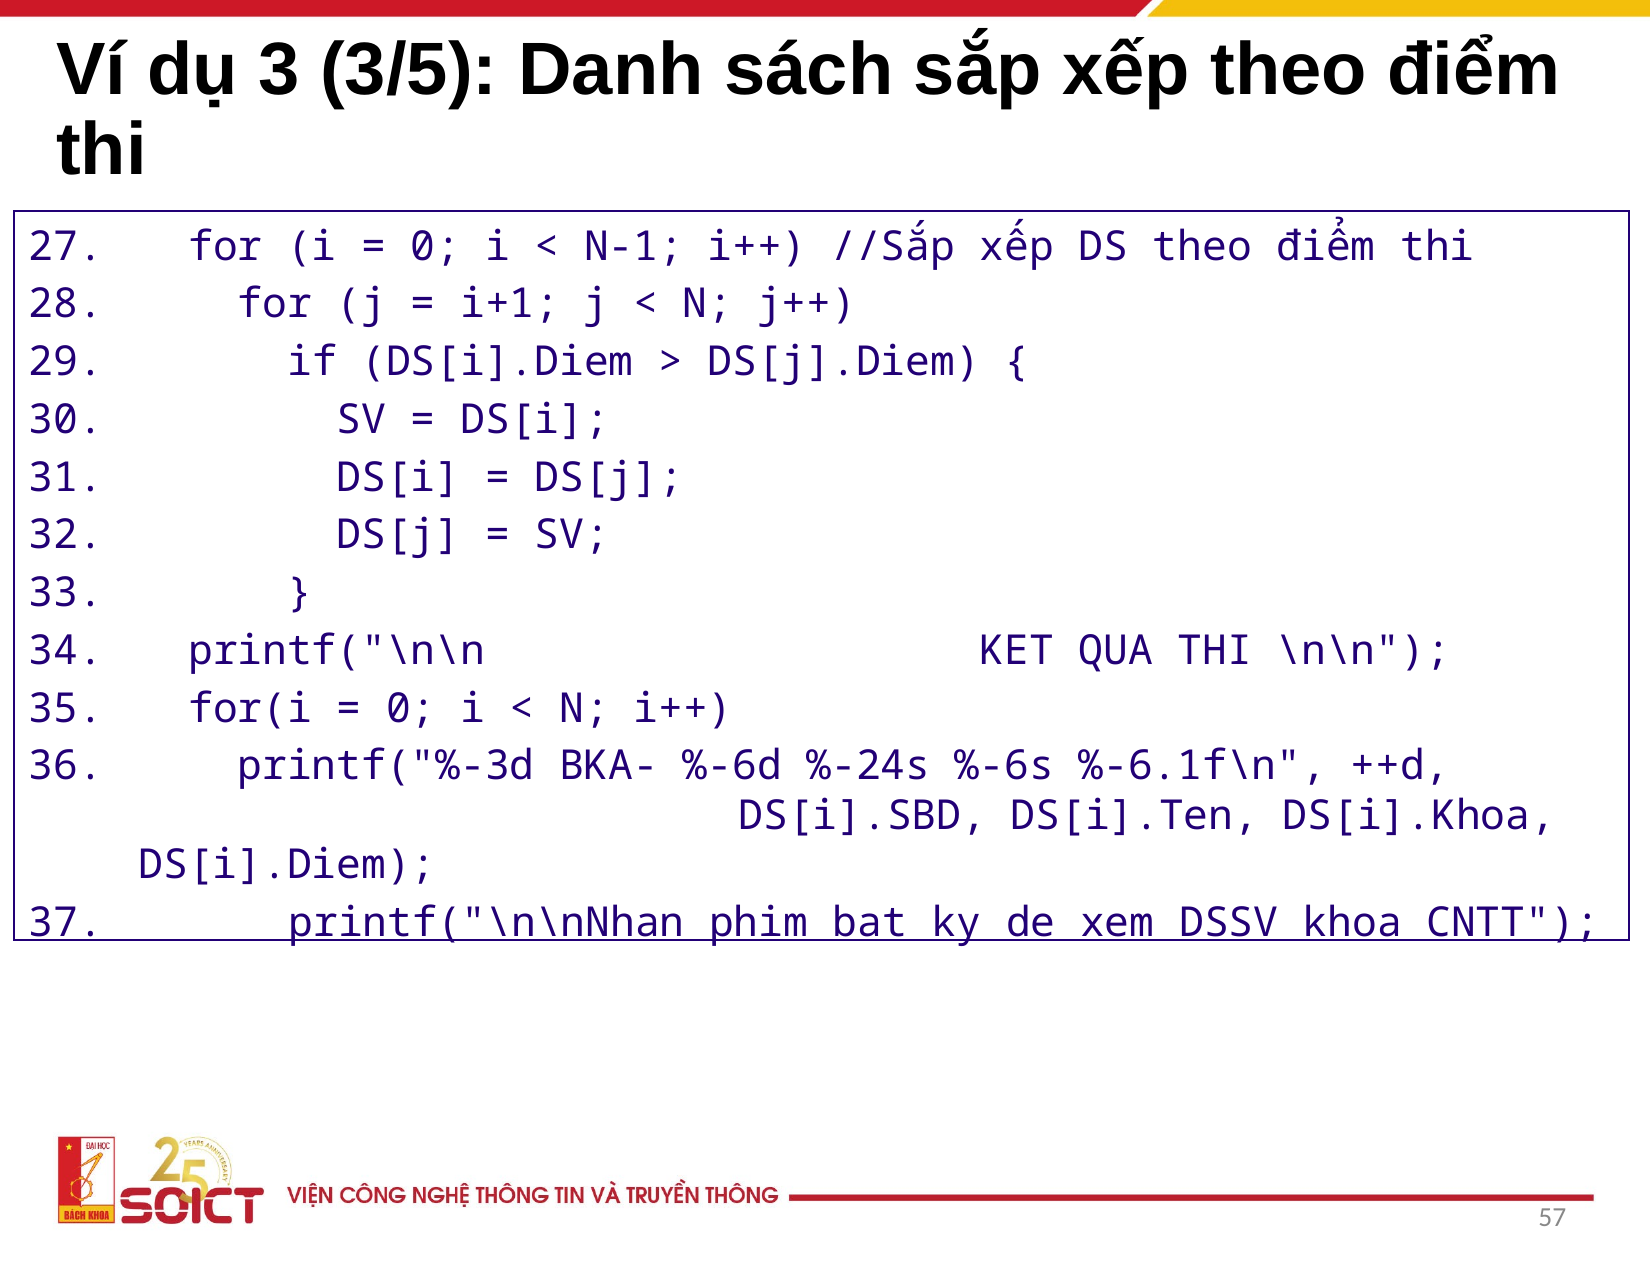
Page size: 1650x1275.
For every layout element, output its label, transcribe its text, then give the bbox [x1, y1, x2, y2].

text_box for (i = 0; i < N-1; i++) //Sắp xếp DS theo điểm thi for (j = i+1; j < N; j++) if (DS[i].Diem > DS[j].Diem) { SV = DS[i]; DS[i] = DS[j]; DS[j] = SV; } printf("\n\n KET QUA THI \n\n"); for(i = 0; i < N; i++) printf("%-3d BKA- %-6d %-24s %-6s %-6.1f\n", ++d, DS[i].SBD, DS[i].Ten, DS[i].Khoa, DS[i].Diem); printf("\n\nNhan phim bat ky de xem DSSV khoa CNTT"); [13, 211, 1630, 940]
picture [0, 0, 1650, 1275]
slide_number ‹#› [1165, 1181, 1582, 1250]
title Ví dụ 3 (3/5): Danh sách sắp xếp theo điểm thi [41, 22, 1582, 199]
